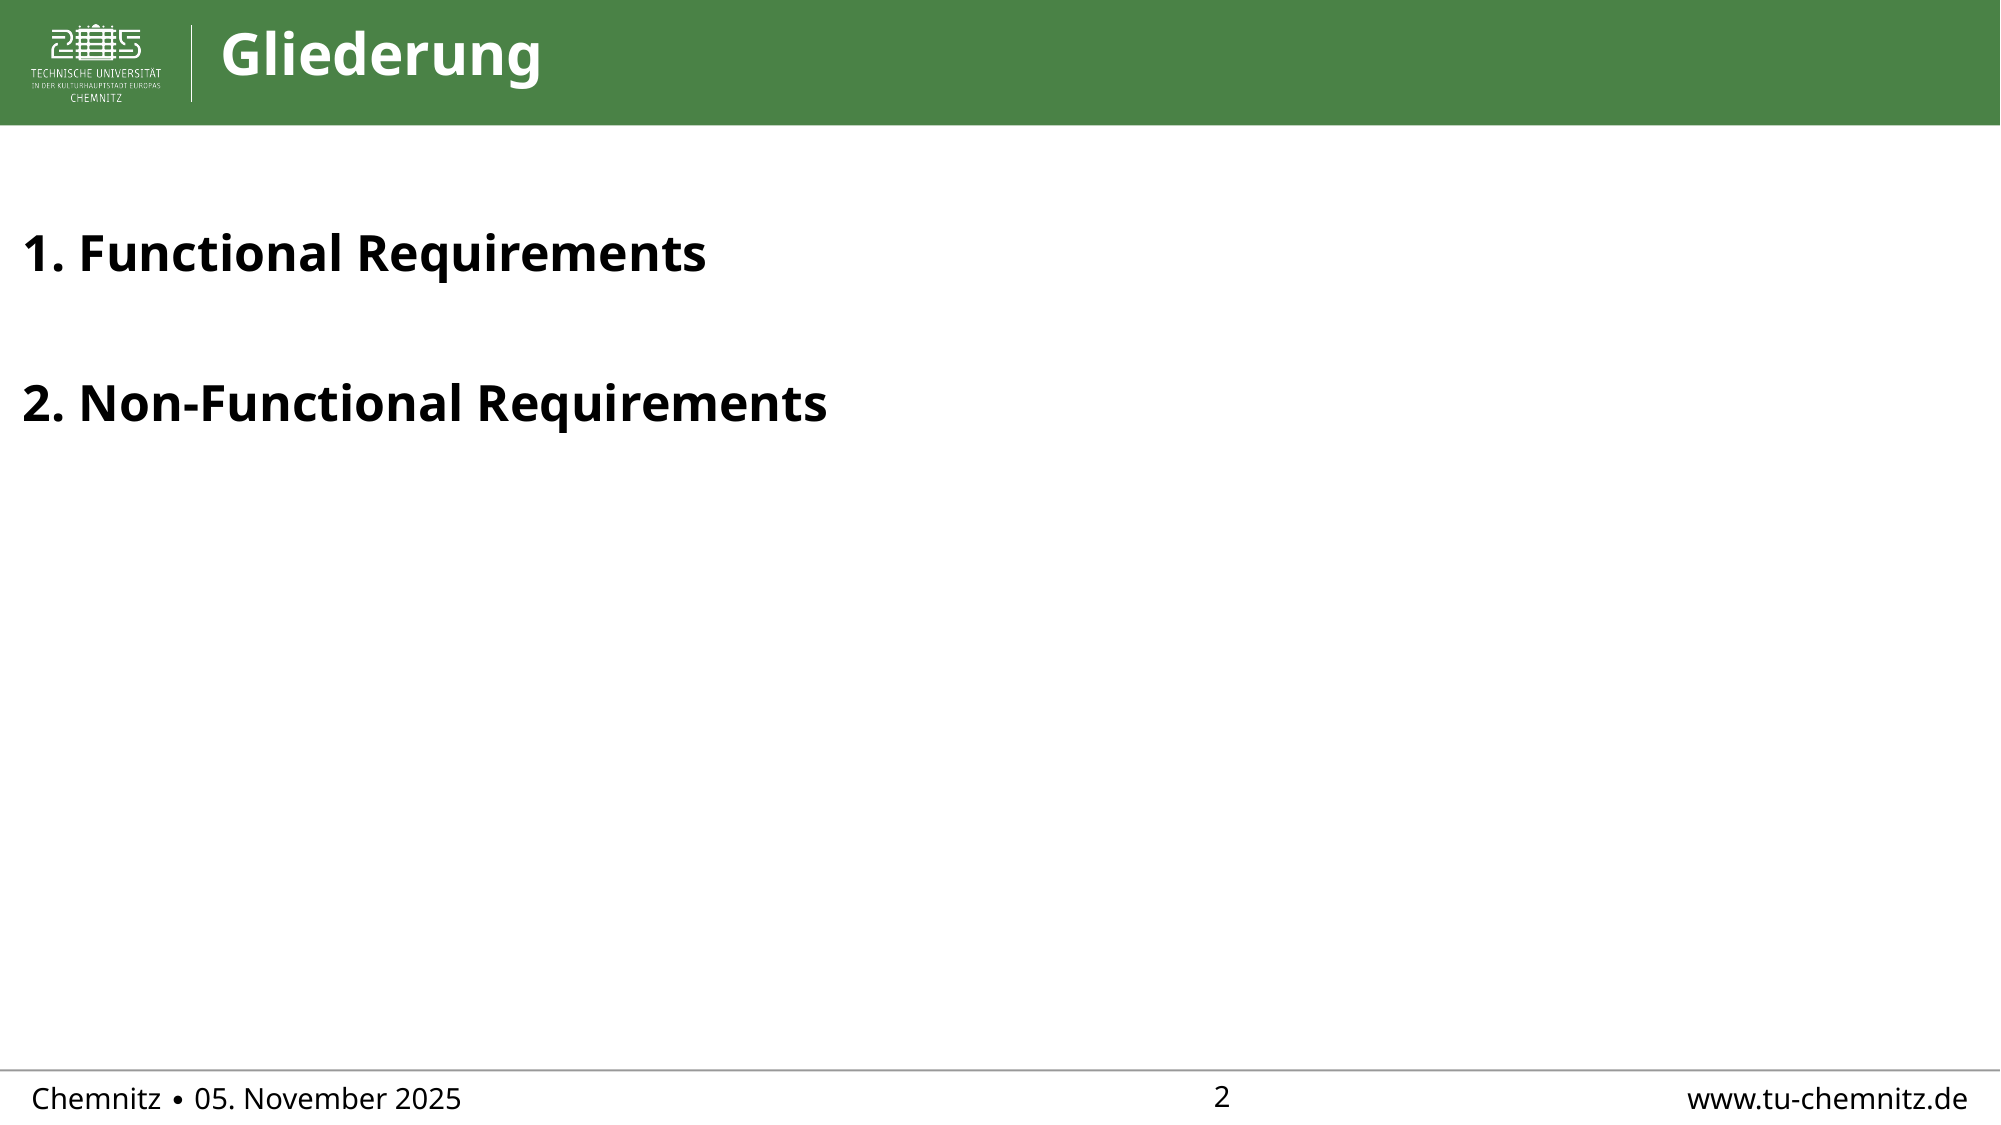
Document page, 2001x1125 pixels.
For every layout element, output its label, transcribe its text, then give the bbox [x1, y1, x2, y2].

picture [31, 24, 161, 102]
title Gliederung [220, 24, 1969, 102]
list 1. Functional Requirements 2. Non-Functional Requirements [22, 228, 1978, 960]
